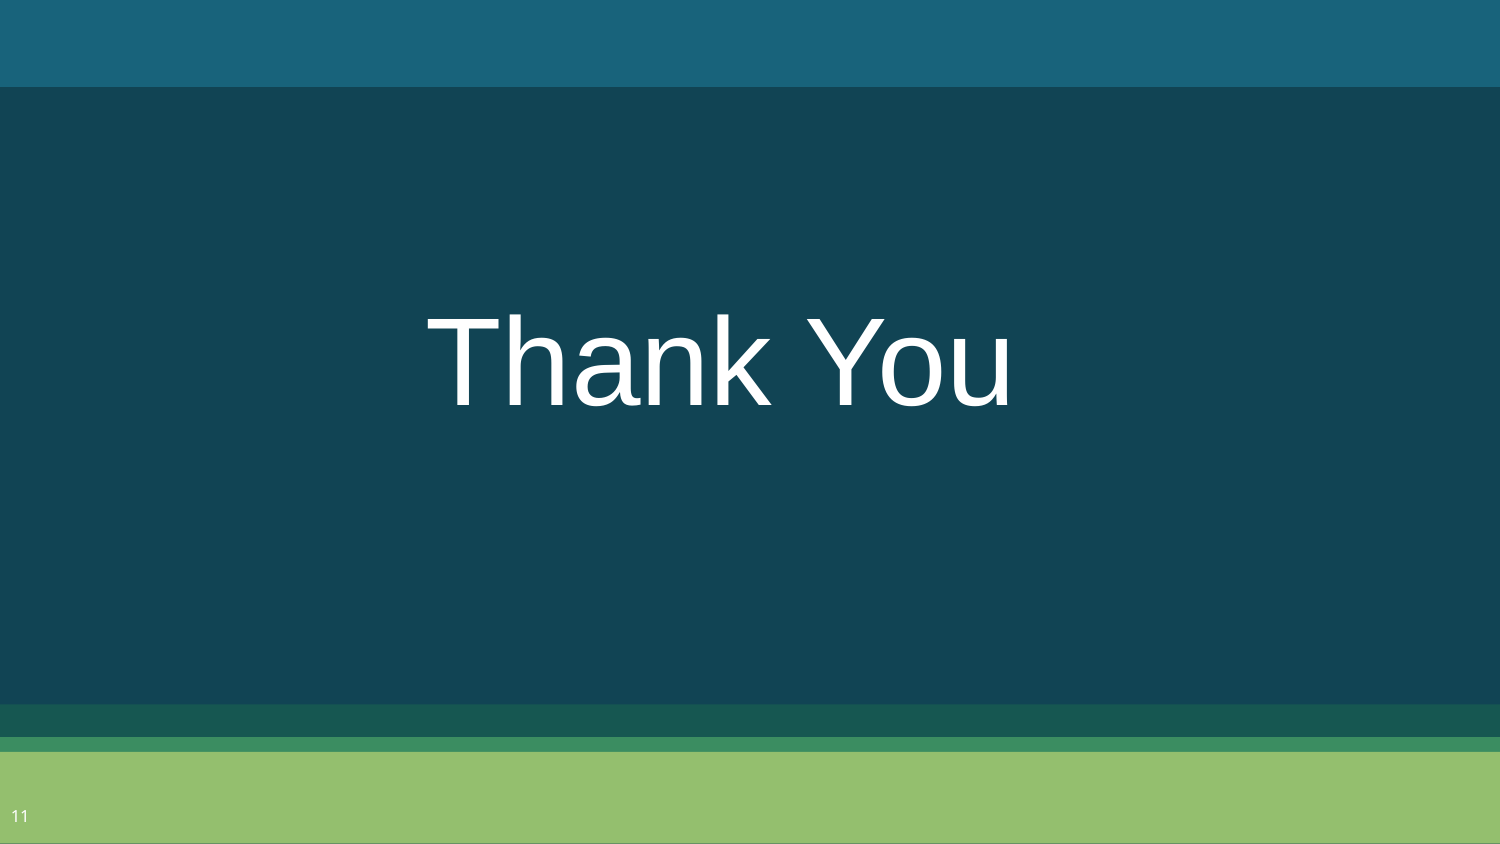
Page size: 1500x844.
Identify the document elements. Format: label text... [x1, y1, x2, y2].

slide_number 11 [0, 790, 49, 844]
text_box Thank You [410, 273, 1256, 438]
